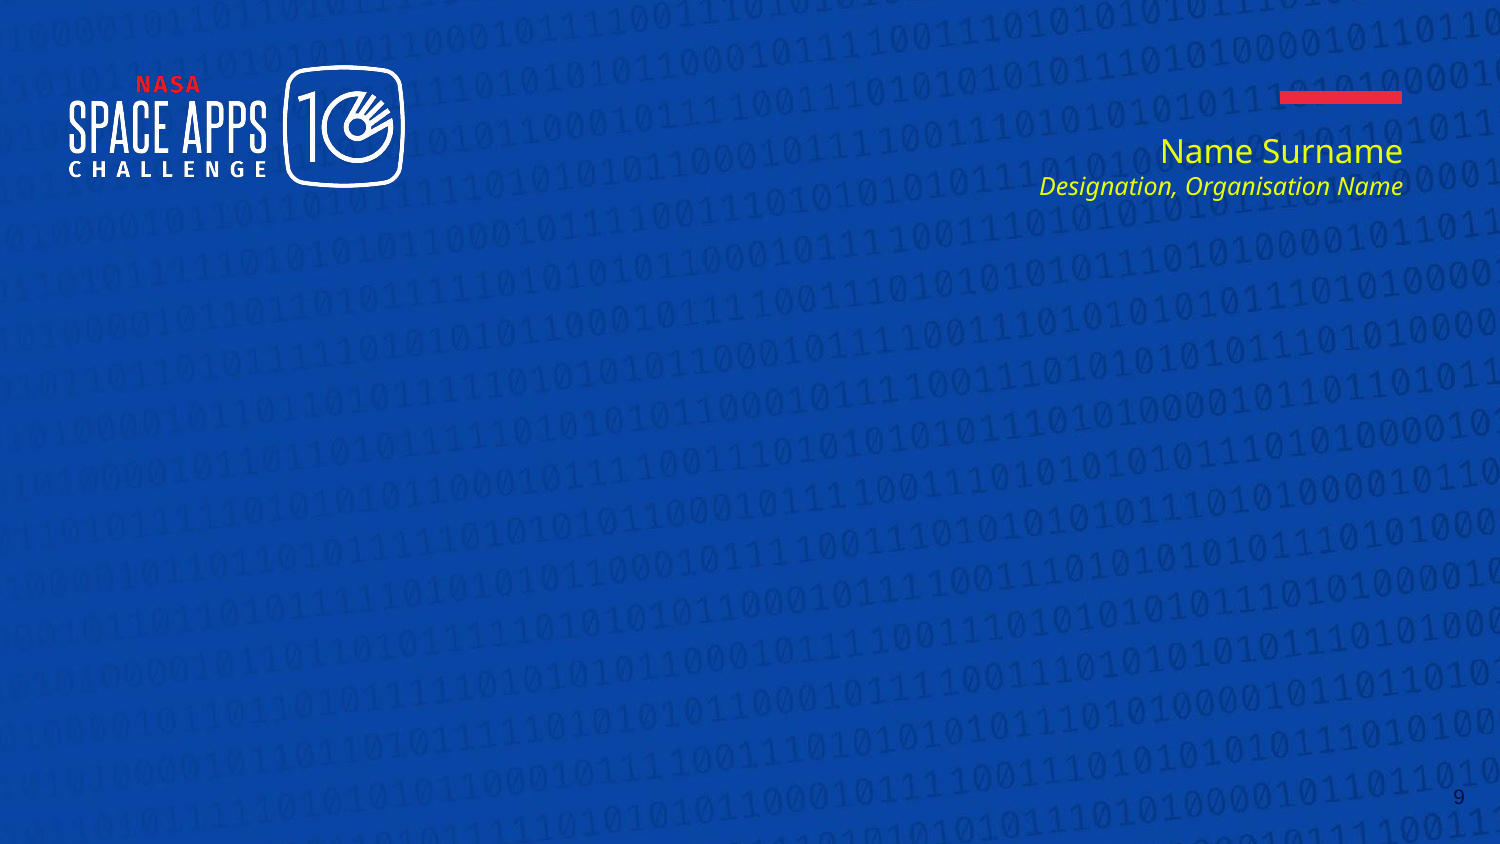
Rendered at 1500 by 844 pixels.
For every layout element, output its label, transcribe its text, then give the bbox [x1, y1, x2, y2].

text_box Name Surname Designation, Organisation Name [992, 115, 1419, 216]
slide_number ‹#› [1389, 764, 1480, 830]
picture [0, 0, 1500, 844]
